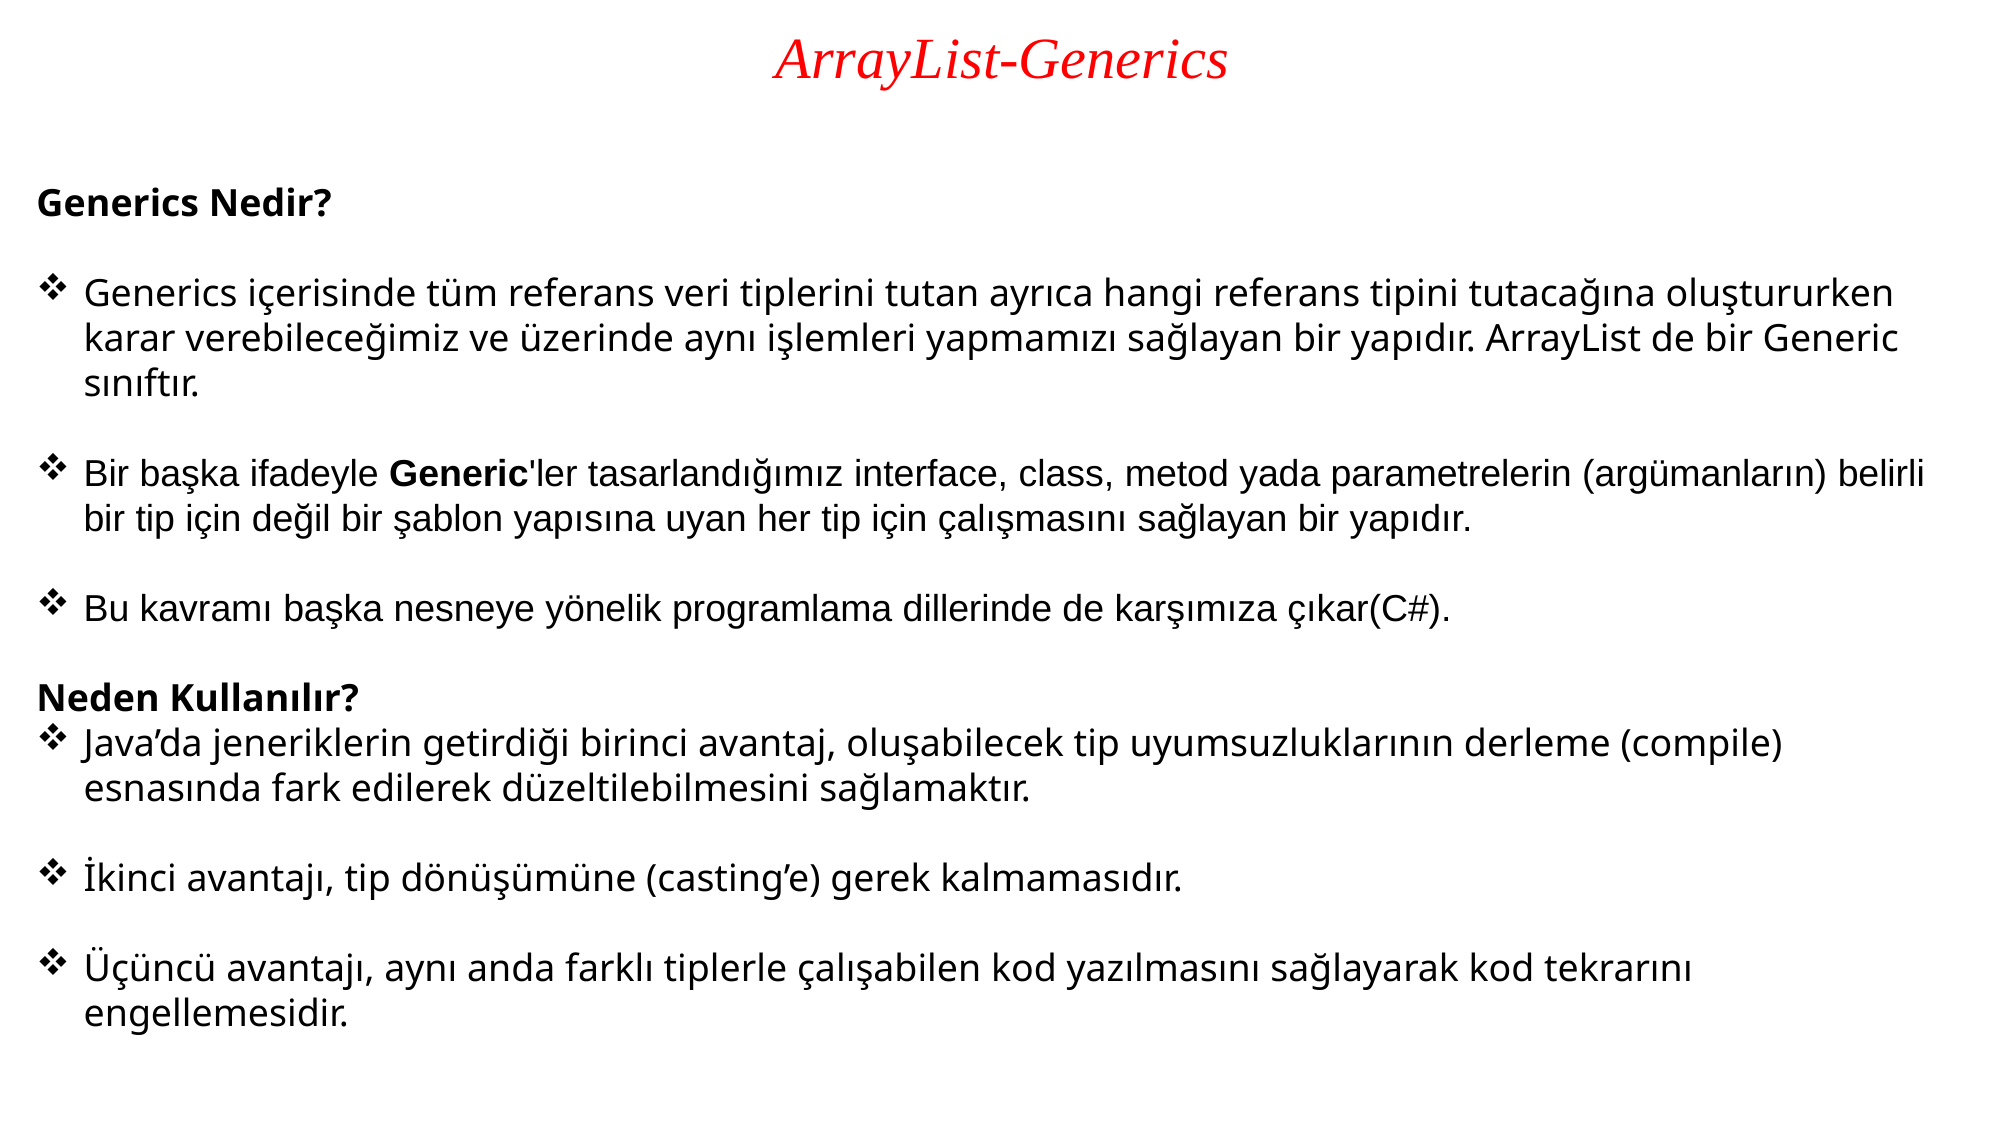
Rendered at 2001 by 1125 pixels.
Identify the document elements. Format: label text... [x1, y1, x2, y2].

text_box ArrayList-Generics [761, 12, 1303, 98]
text_box Generics Nedir? Generics içerisinde tüm referans veri tiplerini tutan ayrıca hangi referans tipini tutacağına oluştururken karar verebileceğimiz ve üzerinde aynı işlemleri yapmamızı sağlayan bir yapıdır. ArrayList de bir Generic sınıftır. Bir başka ifadeyle Generic'ler tasarlandığımız interface, class, metod yada parametrelerin (argümanların) belirli bir tip için değil bir şablon yapısına uyan her tip için çalışmasını sağlayan bir yapıdır. Bu kavramı başka nesneye yönelik programlama dillerinde de karşımıza çıkar(C#). Neden Kullanılır? Java’da jeneriklerin getirdiği birinci avantaj, oluşabilecek tip uyumsuzluklarının derleme (compile) esnasında fark edilerek düzeltilebilmesini sağlamaktır. İkinci avantajı, tip dönüşümüne (casting’e) gerek kalmamasıdır. Üçüncü avantajı, aynı anda farklı tiplerle çalışabilen kod yazılmasını sağlayarak kod tekrarını engellemesidir. [36, 133, 1949, 1079]
